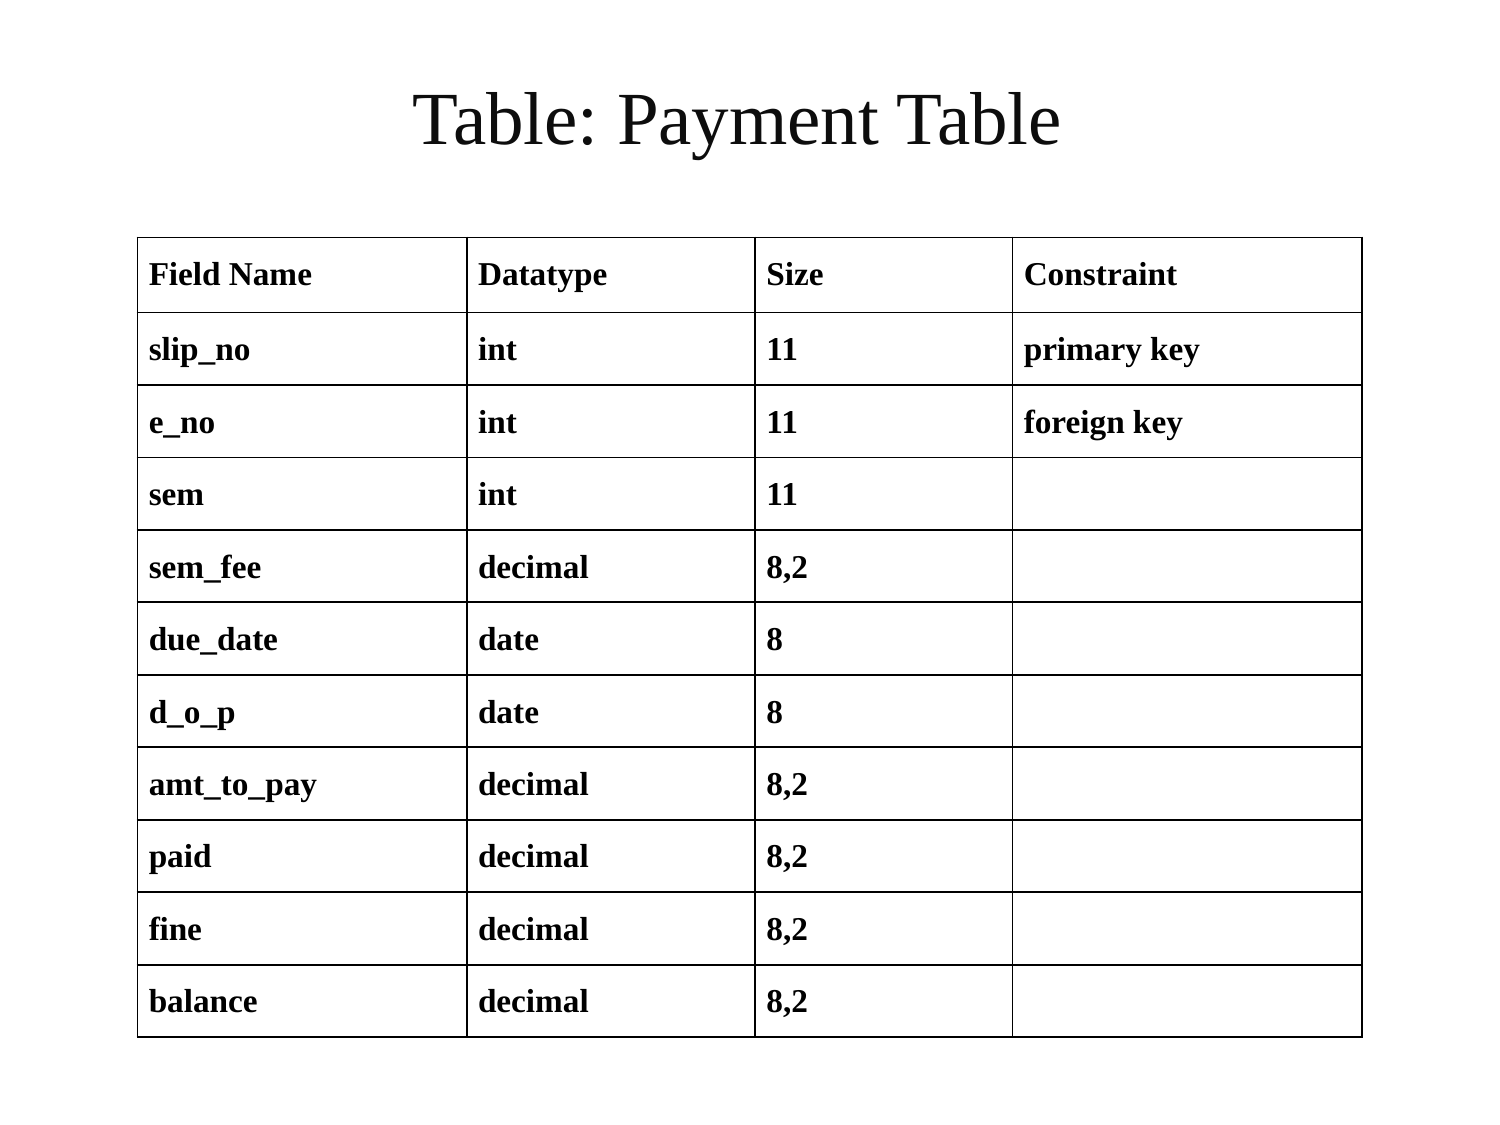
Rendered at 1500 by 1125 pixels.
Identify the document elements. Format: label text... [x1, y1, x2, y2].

table_cell int [468, 386, 754, 457]
table_cell decimal [468, 821, 754, 891]
table_cell 8 [756, 603, 1012, 674]
table_cell paid [138, 821, 466, 891]
table_cell decimal [468, 531, 754, 601]
table_cell [1013, 893, 1361, 964]
table_cell [1013, 531, 1361, 601]
table_cell due_date [138, 603, 466, 674]
table_cell decimal [468, 966, 754, 1036]
table_cell foreign key [1013, 386, 1361, 457]
text_box Table: Payment Table [87, 62, 1388, 238]
table_header Constraint [1013, 238, 1361, 312]
table_cell [1013, 676, 1361, 746]
table_cell 8,2 [756, 821, 1012, 891]
table_cell primary key [1013, 313, 1361, 384]
table_cell 11 [756, 313, 1012, 384]
table_cell [1013, 748, 1361, 819]
table_cell decimal [468, 893, 754, 964]
table_cell [1013, 821, 1361, 891]
table_cell 11 [756, 386, 1012, 457]
table_header Size [756, 238, 1012, 312]
table_cell 8,2 [756, 966, 1012, 1036]
table_cell [1013, 603, 1361, 674]
table_cell slip_no [138, 313, 466, 384]
table_cell balance [138, 966, 466, 1036]
table_cell 8,2 [756, 531, 1012, 601]
table_cell [1013, 458, 1361, 529]
table_cell d_o_p [138, 676, 466, 746]
table_cell date [468, 676, 754, 746]
table_cell [1013, 966, 1361, 1036]
table_cell amt_to_pay [138, 748, 466, 819]
table_cell 8 [756, 676, 1012, 746]
table_cell e_no [138, 386, 466, 457]
table_cell sem_fee [138, 531, 466, 601]
table_header Datatype [468, 238, 754, 312]
table_cell int [468, 313, 754, 384]
table_cell sem [138, 458, 466, 529]
table_cell fine [138, 893, 466, 964]
table_cell 8,2 [756, 748, 1012, 819]
table_cell date [468, 603, 754, 674]
table_cell 11 [756, 458, 1012, 529]
table_cell decimal [468, 748, 754, 819]
table_cell int [468, 458, 754, 529]
table_cell 8,2 [756, 893, 1012, 964]
table_header Field Name [138, 238, 466, 312]
